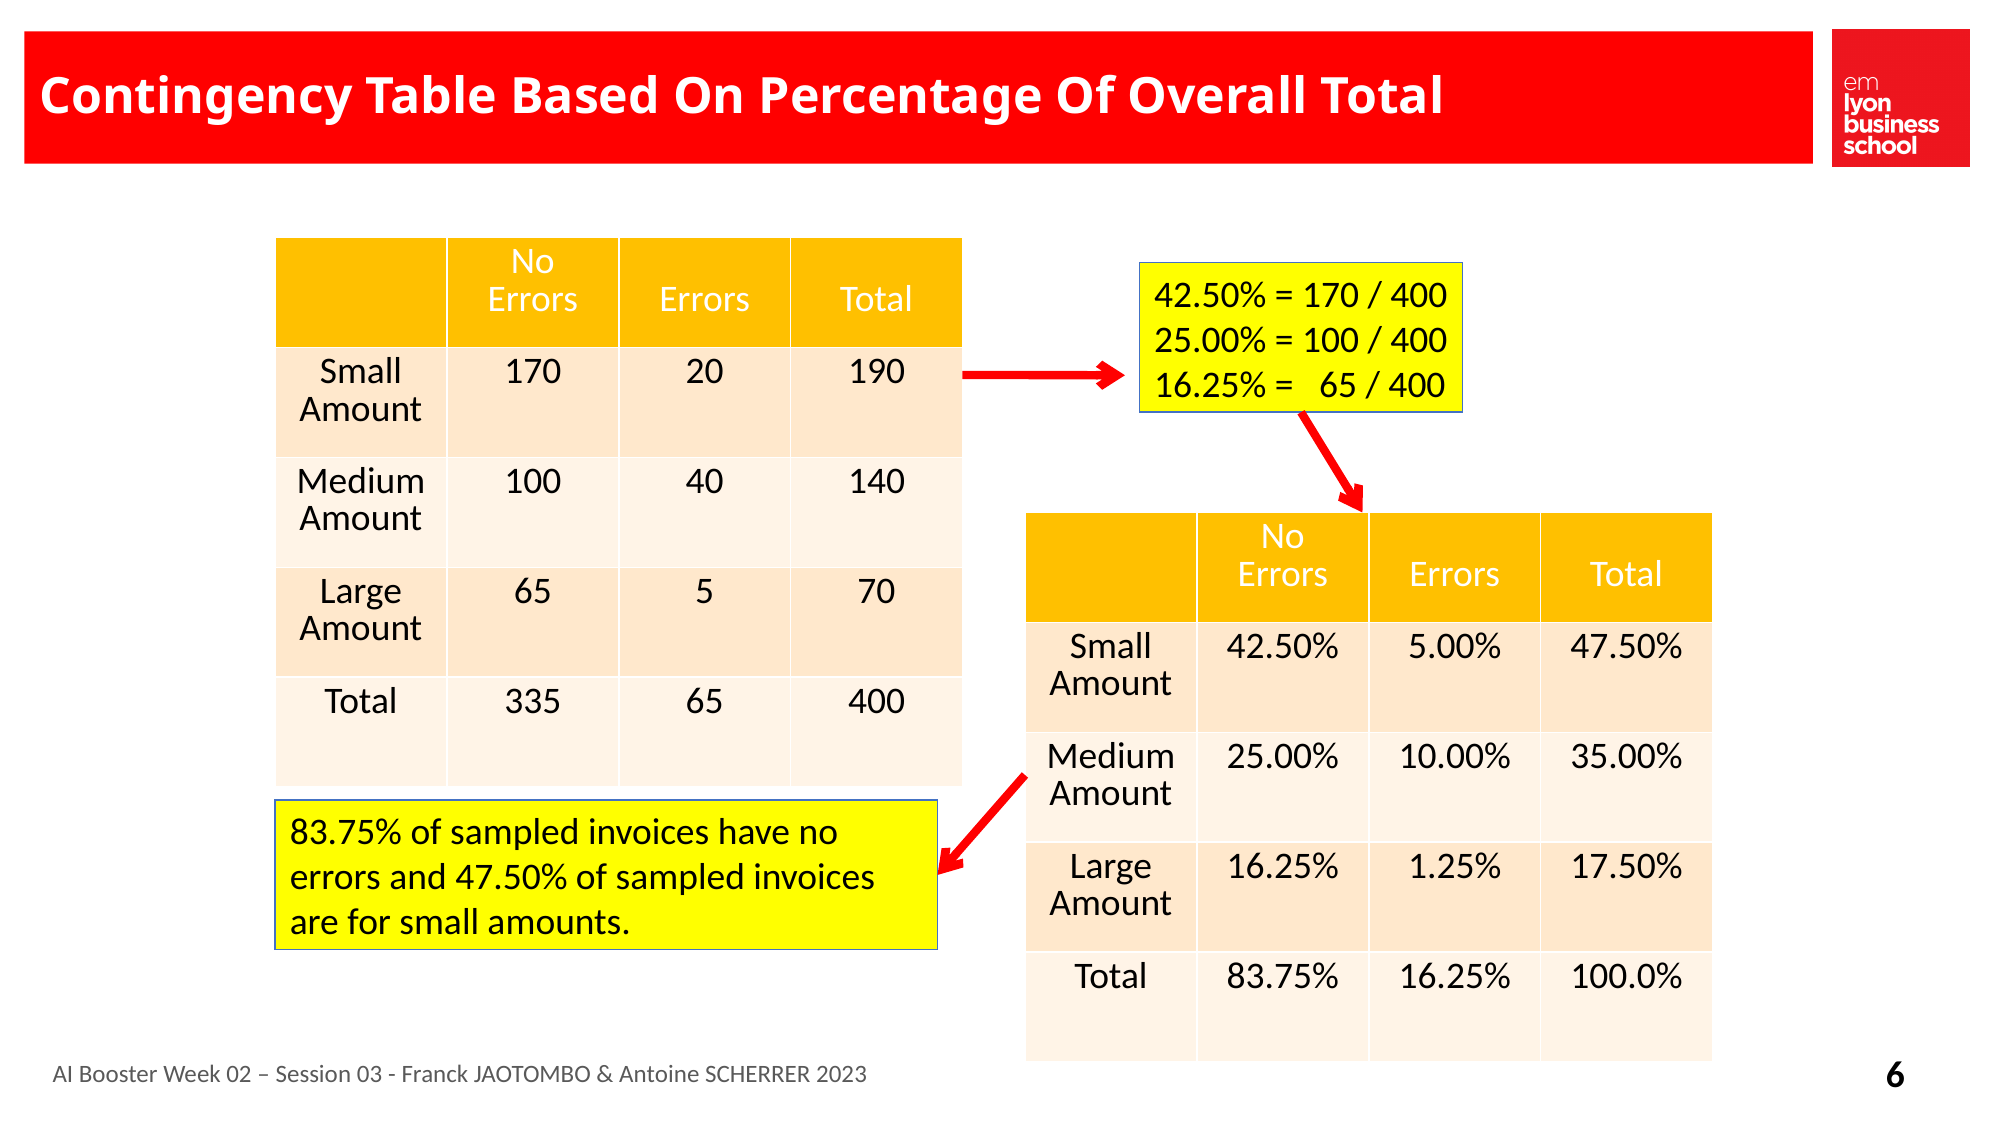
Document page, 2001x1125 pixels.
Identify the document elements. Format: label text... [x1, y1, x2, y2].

table_cell Small Amount [1026, 623, 1196, 732]
table_cell 47.50% [1541, 623, 1712, 732]
text_box 83.75% of sampled invoices have no errors and 47.50% of sampled invoices are for small amounts. [274, 799, 938, 950]
table_cell Small Amount [276, 348, 446, 457]
table_cell Large Amount [276, 568, 446, 676]
table_cell 20 [620, 348, 790, 457]
picture [1832, 29, 1970, 167]
table_header No Errors [448, 238, 618, 347]
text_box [1301, 413, 1363, 513]
table_cell 65 [448, 568, 618, 676]
table_cell Total [1026, 953, 1196, 1042]
table_cell 17.50% [1541, 843, 1712, 951]
table_cell 40 [620, 458, 790, 567]
table_cell 65 [620, 678, 790, 786]
table_cell 83.75% [1198, 953, 1368, 1042]
table_cell 400 [791, 678, 962, 786]
table_header Errors [620, 238, 790, 347]
table_cell 25.00% [1198, 733, 1368, 841]
table_cell 70 [791, 568, 962, 676]
table_header Total [1541, 513, 1712, 622]
table_cell 42.50% [1198, 623, 1368, 732]
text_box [931, 781, 1032, 869]
table_cell 335 [448, 678, 618, 786]
table_cell 5 [620, 568, 790, 676]
table_cell 170 [448, 348, 618, 457]
table_header Total [791, 238, 962, 347]
table_cell 16.25% [1370, 953, 1540, 1061]
table_cell Large Amount [1026, 843, 1196, 951]
table_cell 1.25% [1370, 843, 1540, 951]
table_cell 35.00% [1541, 733, 1712, 841]
footer AI Booster Week 02 – Session 03 - Franck JAOTOMBO & Antoine SCHERRER 2023 [37, 1042, 1448, 1103]
title Contingency Table Based On Percentage Of Overall Total [24, 31, 1813, 164]
table_header [276, 238, 446, 347]
table_cell 16.25% [1198, 843, 1368, 951]
text_box 42.50% = 170 / 400 25.00% = 100 / 400 16.25% = 65 / 400 [1139, 262, 1463, 413]
slide_number 6 [1832, 1042, 1958, 1103]
table_cell 100 [448, 458, 618, 567]
table_header [1026, 513, 1196, 622]
table_cell 140 [791, 458, 962, 567]
table_header No Errors [1198, 513, 1368, 622]
table_cell 5.00% [1370, 623, 1540, 732]
table_cell Total [276, 678, 446, 786]
table_cell Medium Amount [1026, 733, 1196, 841]
table_cell 10.00% [1370, 733, 1540, 841]
table_cell Medium Amount [276, 458, 446, 567]
table_header Errors [1370, 513, 1540, 622]
table_cell 190 [791, 348, 962, 457]
table_cell 100.0% [1541, 953, 1712, 1061]
